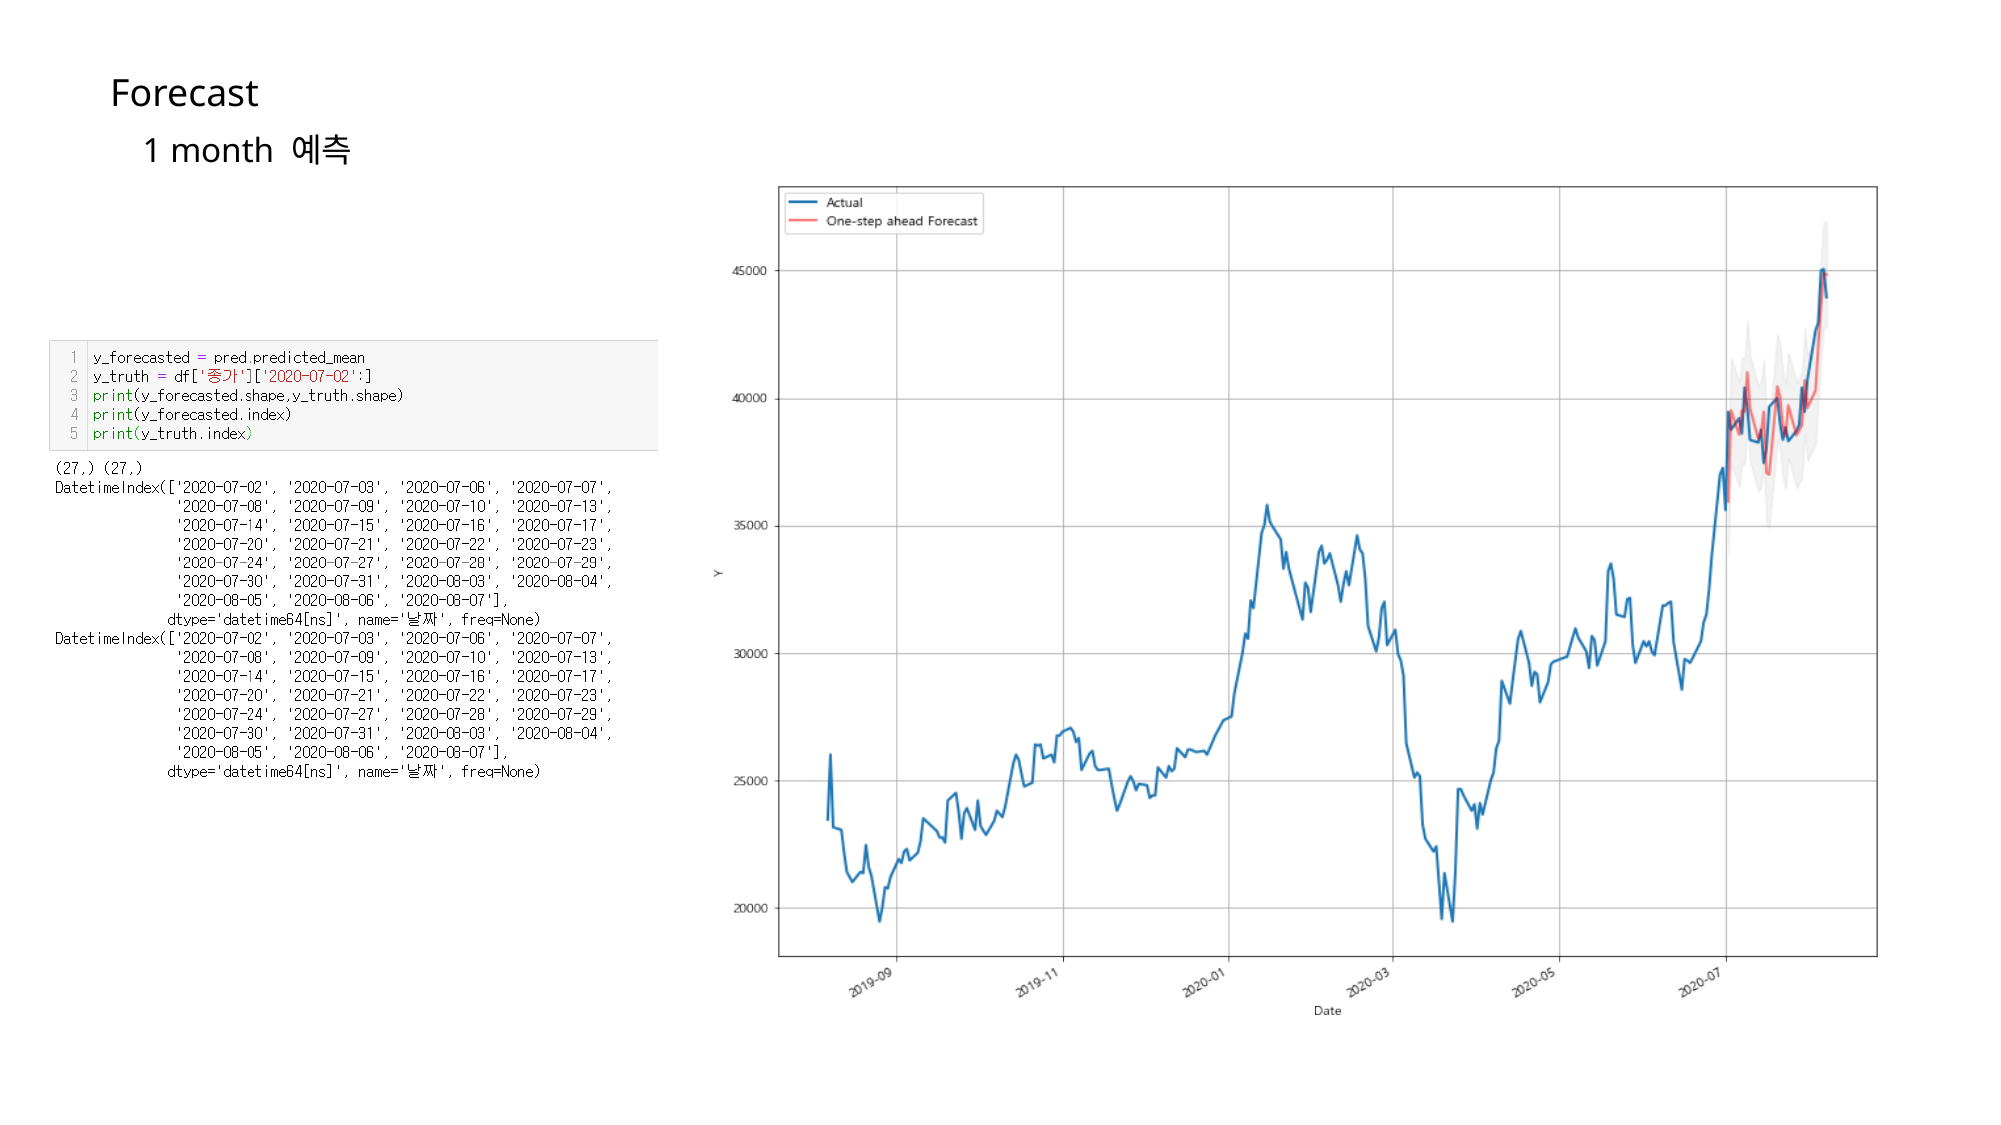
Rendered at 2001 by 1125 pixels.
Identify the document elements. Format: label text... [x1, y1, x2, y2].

text_box 1 month 예측 [127, 121, 462, 177]
picture [706, 177, 1886, 1027]
text_box Forecast [95, 61, 571, 122]
picture [47, 336, 658, 789]
